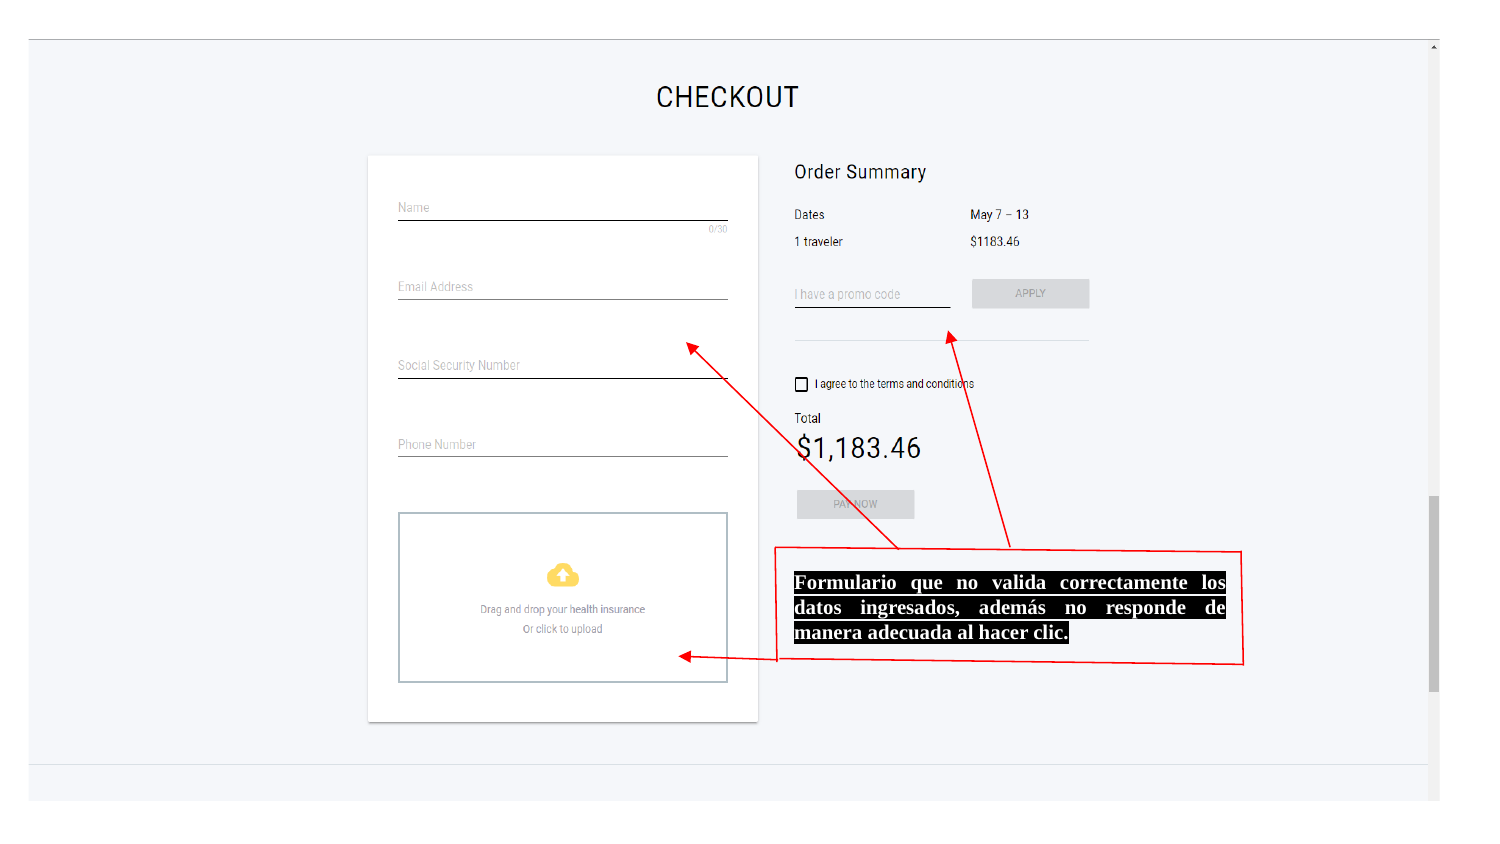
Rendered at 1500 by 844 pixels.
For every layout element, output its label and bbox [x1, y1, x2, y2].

text_box [774, 560, 778, 655]
text_box [782, 658, 1235, 665]
picture [28, 39, 1440, 801]
text_box [685, 341, 899, 550]
text_box [947, 330, 1011, 548]
text_box [902, 546, 944, 553]
text_box [678, 656, 779, 660]
text_box [1013, 546, 1242, 553]
text_box [1240, 550, 1244, 666]
